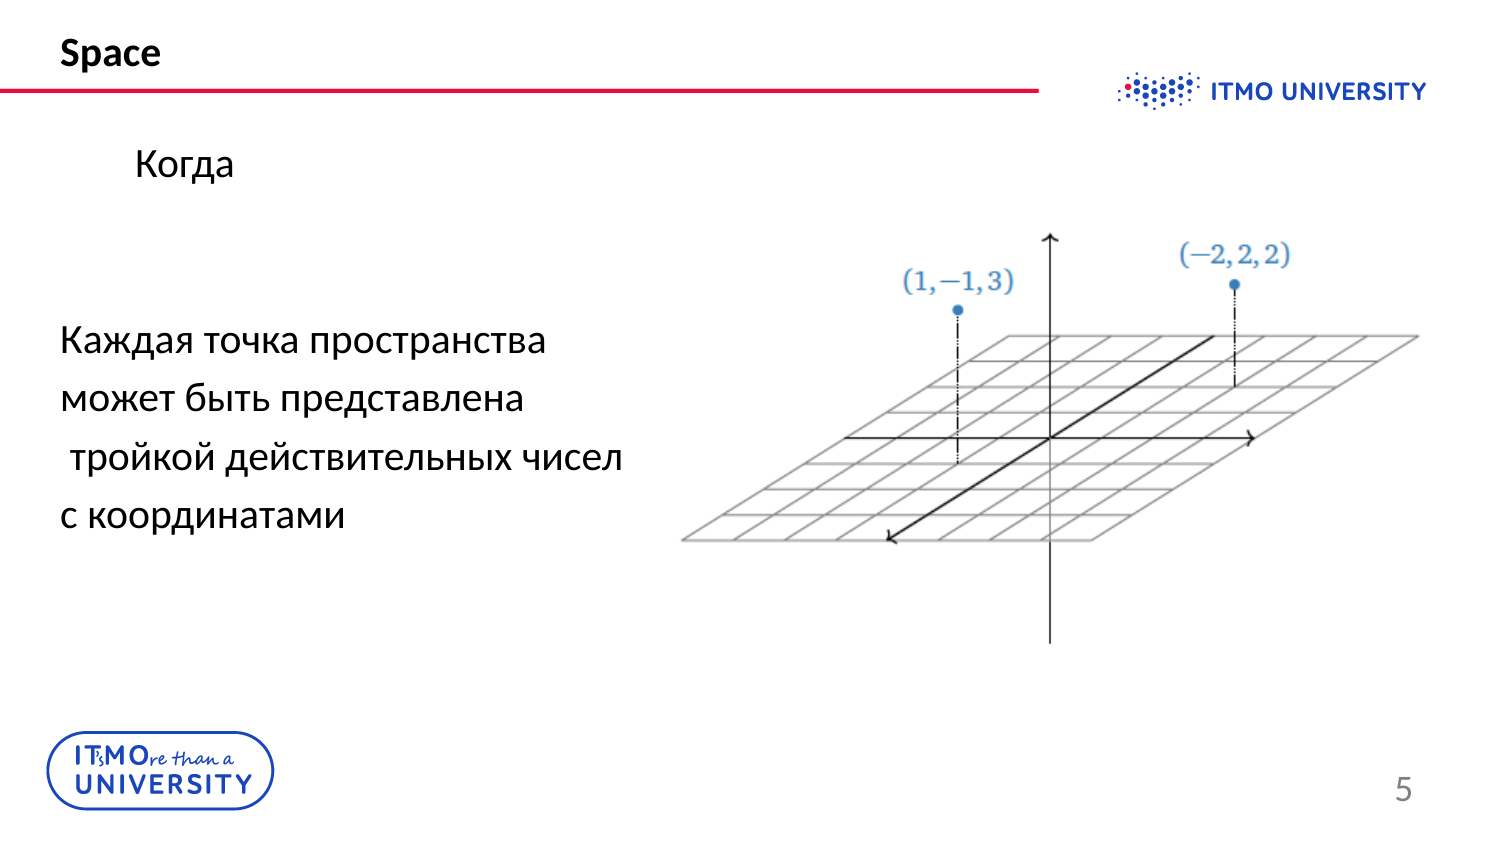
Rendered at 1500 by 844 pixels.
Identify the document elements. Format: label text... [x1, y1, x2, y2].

text_box 5 [1379, 756, 1500, 817]
text_box Space [45, 17, 785, 83]
picture [0, 0, 1500, 844]
